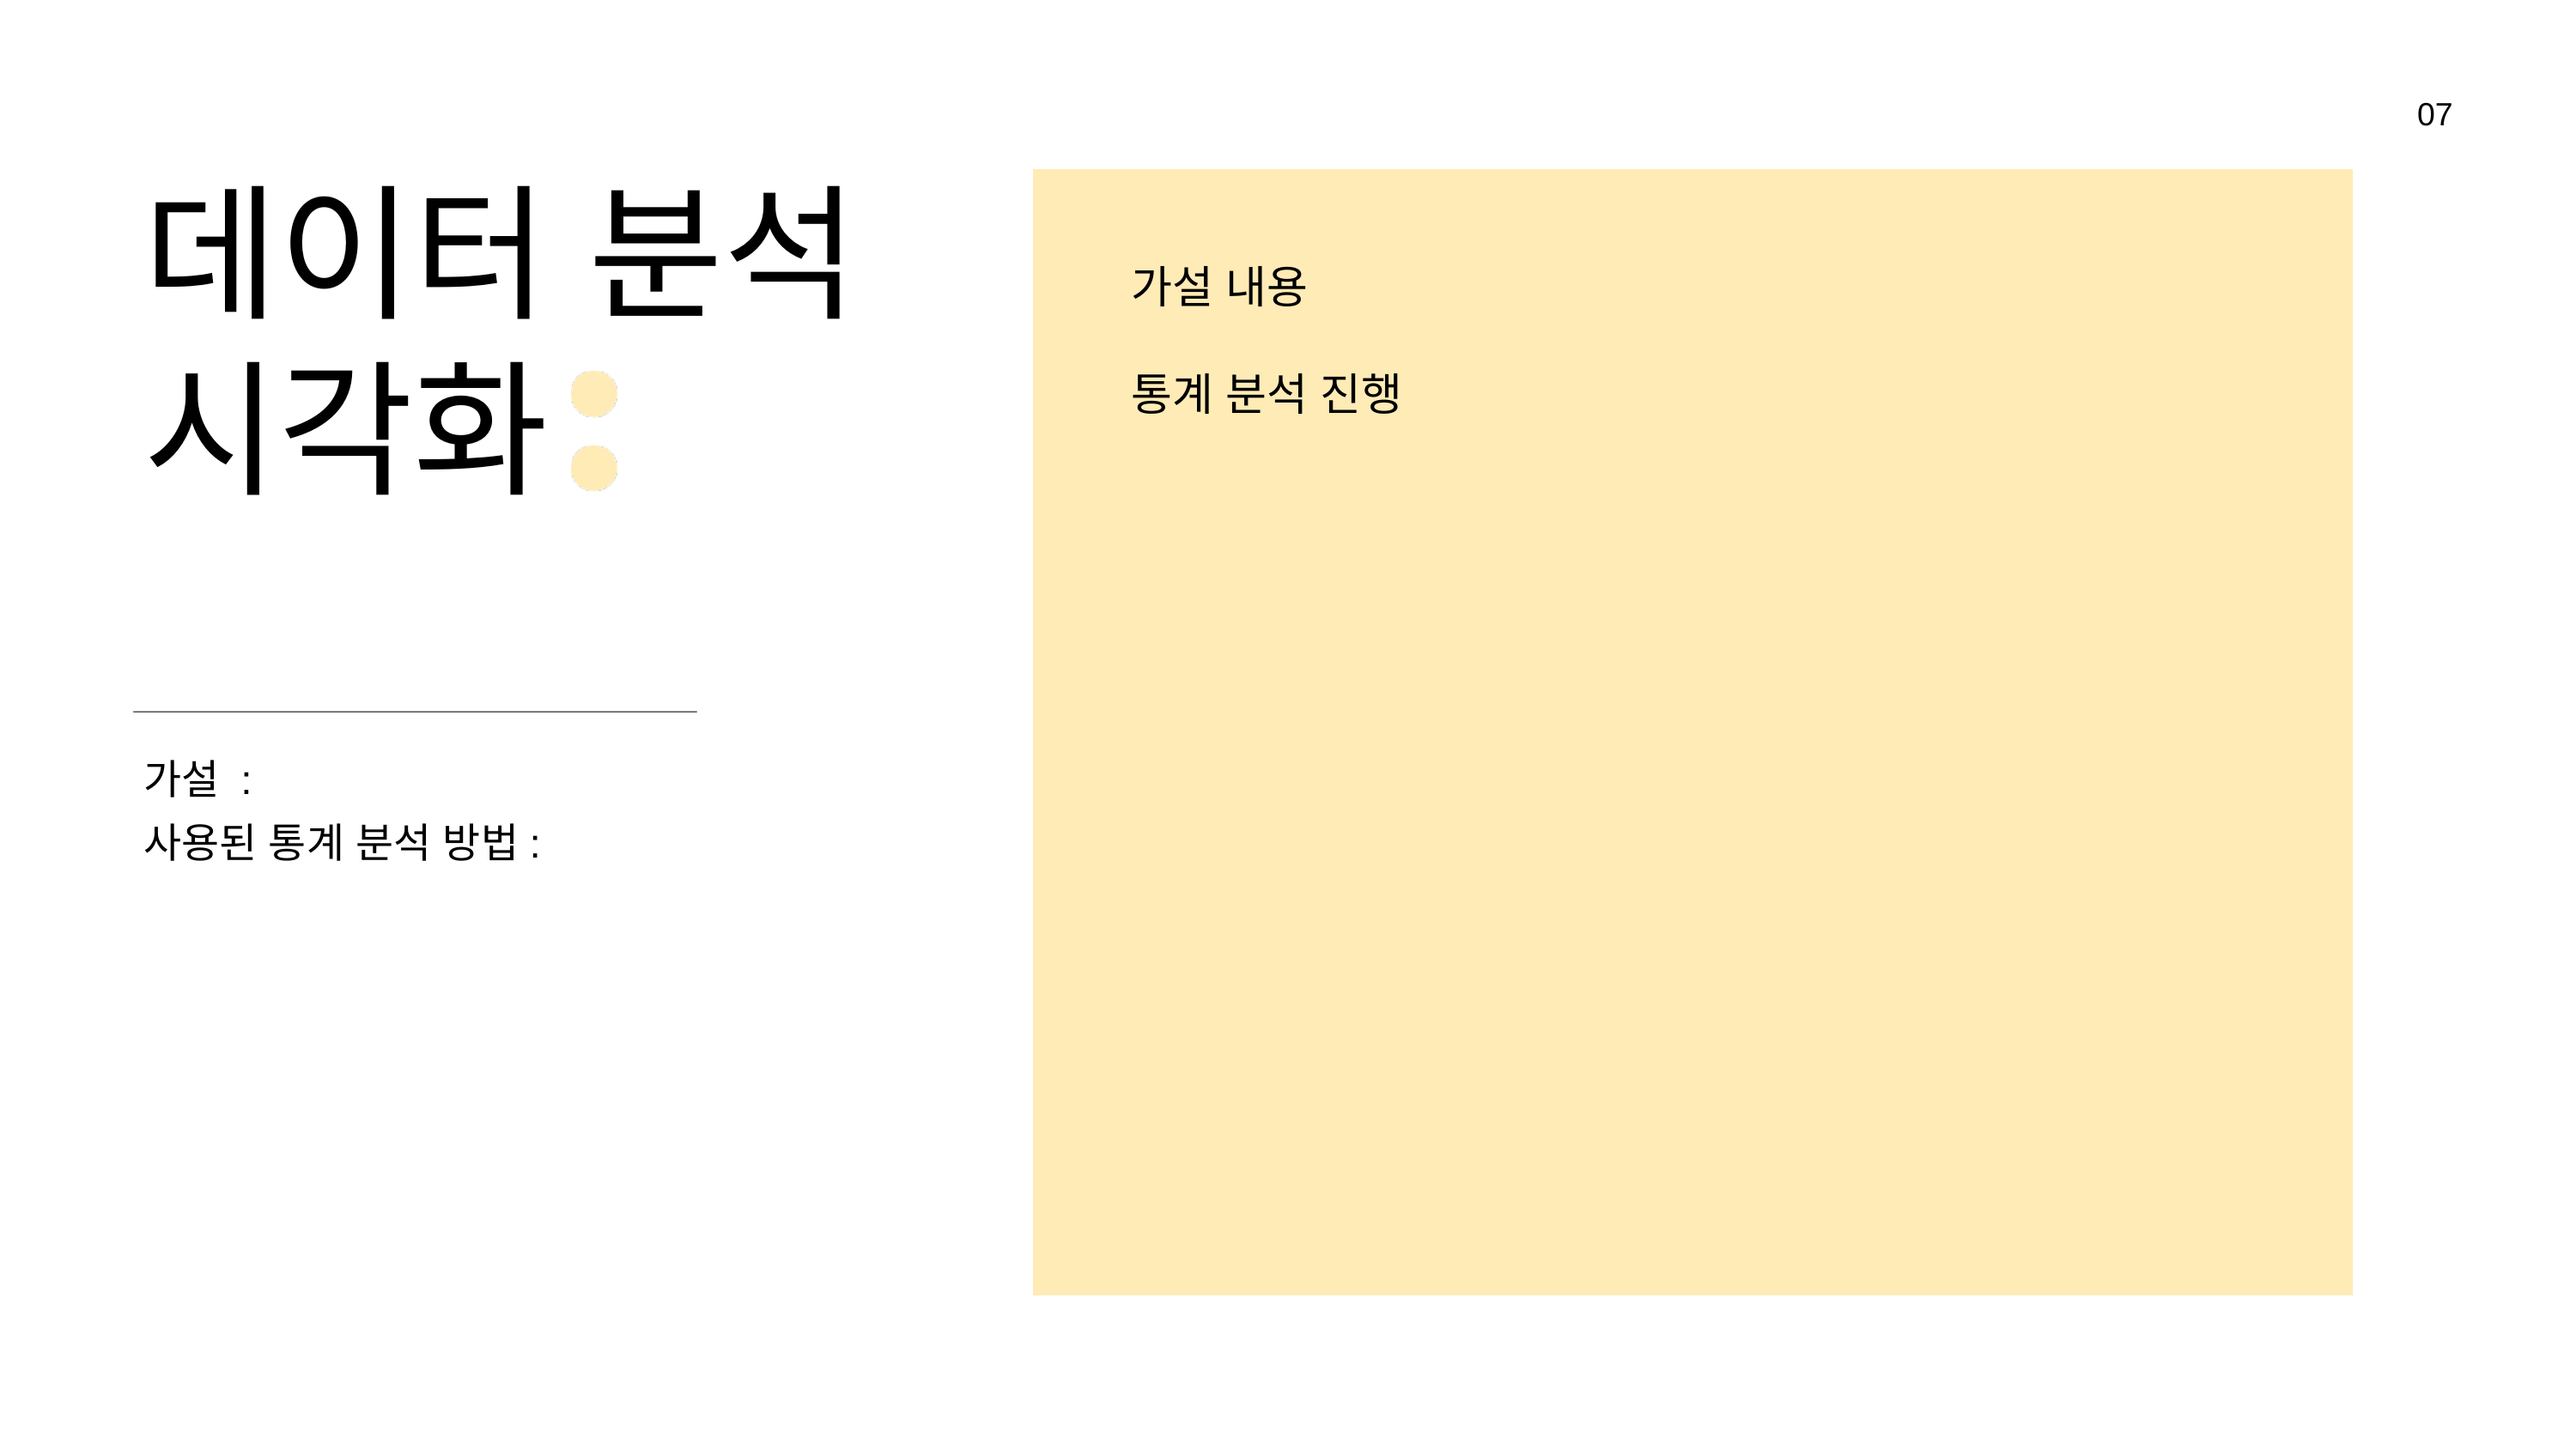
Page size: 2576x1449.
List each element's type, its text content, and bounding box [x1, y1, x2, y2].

text_box 데이터 분석 시각화 [131, 155, 1674, 520]
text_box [571, 371, 618, 493]
text_box 사용된 통계 분석 방법: [131, 809, 862, 873]
picture [1033, 169, 2354, 1296]
text_box 가설 : [131, 746, 909, 809]
text_box 07 [2376, 86, 2466, 138]
